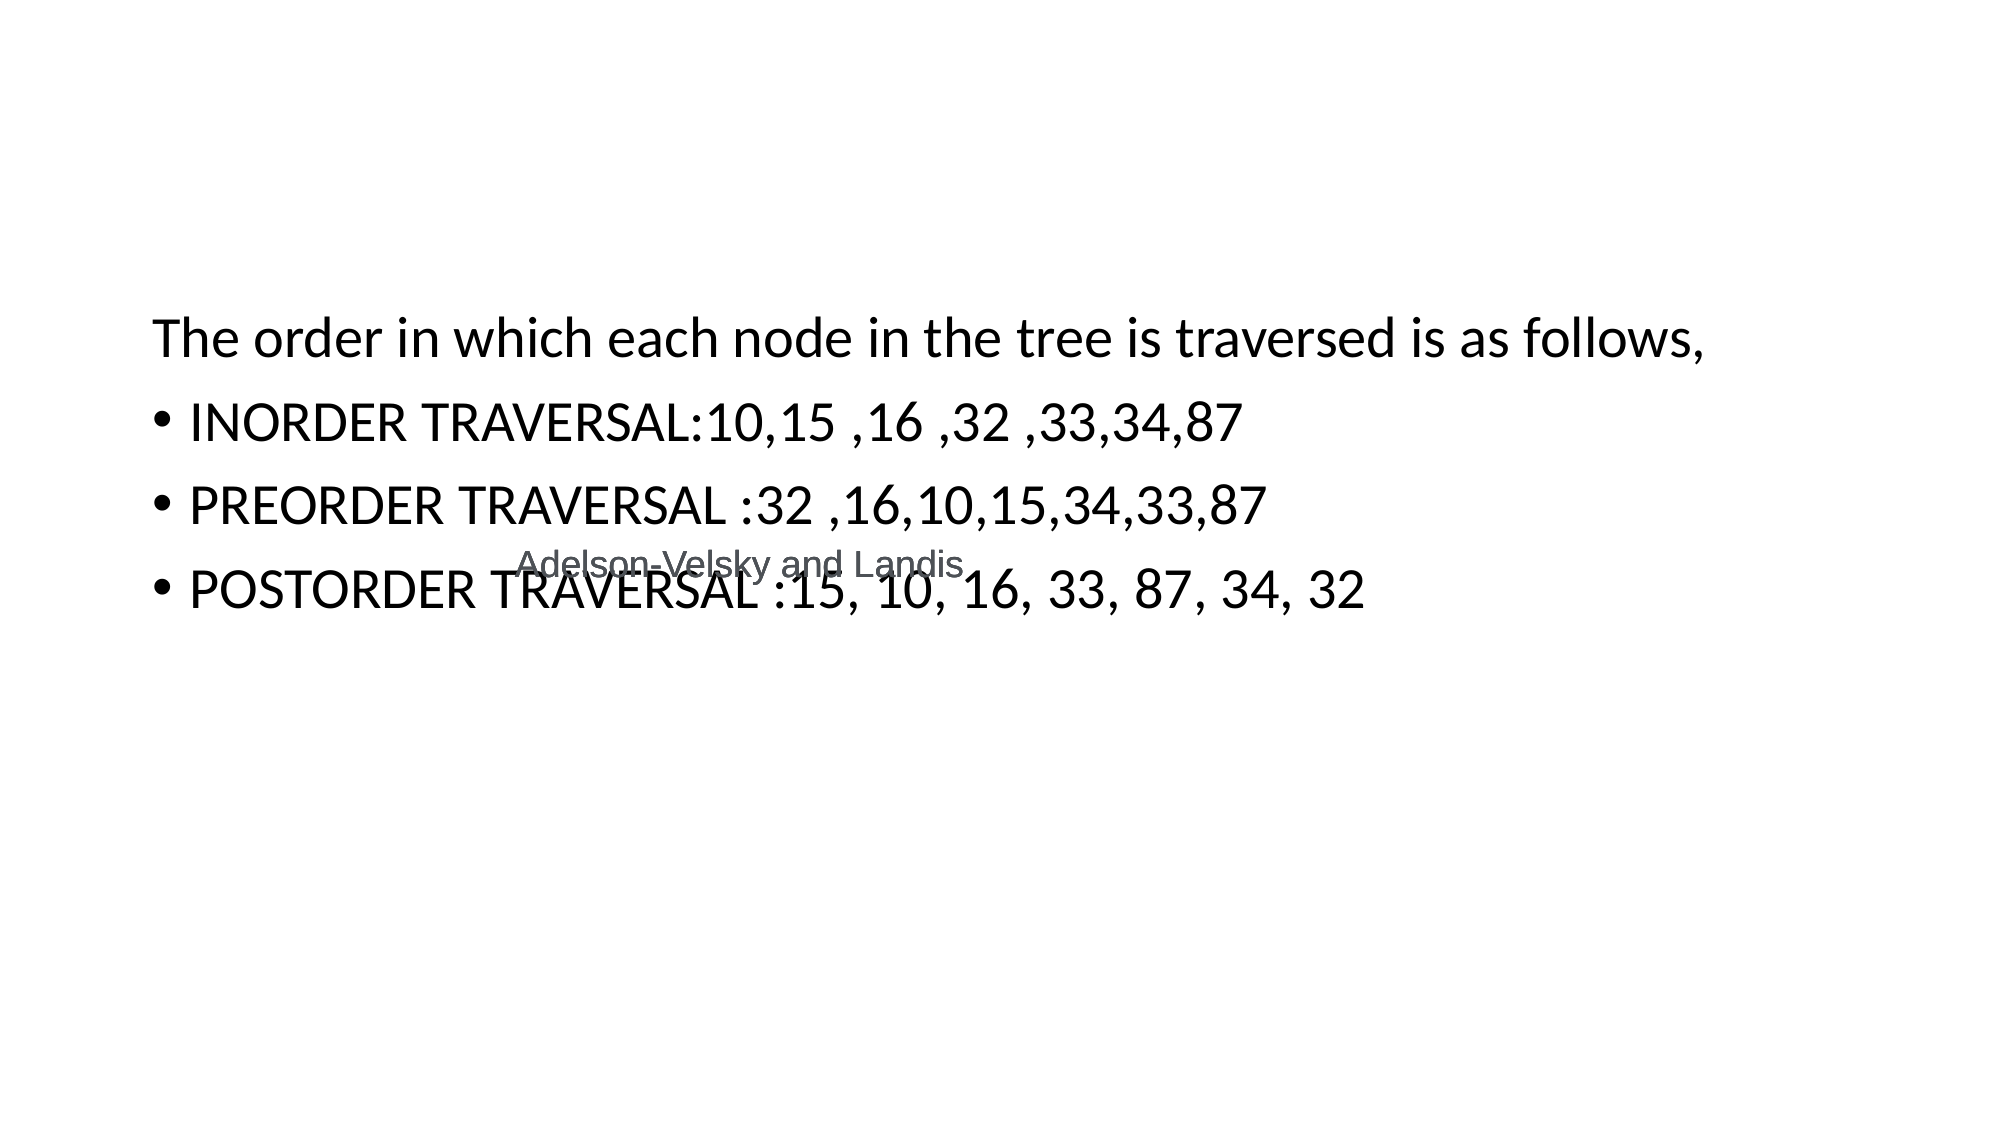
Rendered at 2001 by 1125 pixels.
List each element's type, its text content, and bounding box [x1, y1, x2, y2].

text_box Adelson-Velsky and Landis [500, 532, 1501, 592]
list The order in which each node in the tree is traversed is as follows, INORDER TRAVERSAL:10,15 ,16 ,32 ,33,34,87 PREORDER TRAVERSAL :32 ,16,10,15,34,33,87 POSTORDER TRAVERSAL :15, 10, 16, 33, 87, 34, 32 [137, 299, 1863, 1014]
